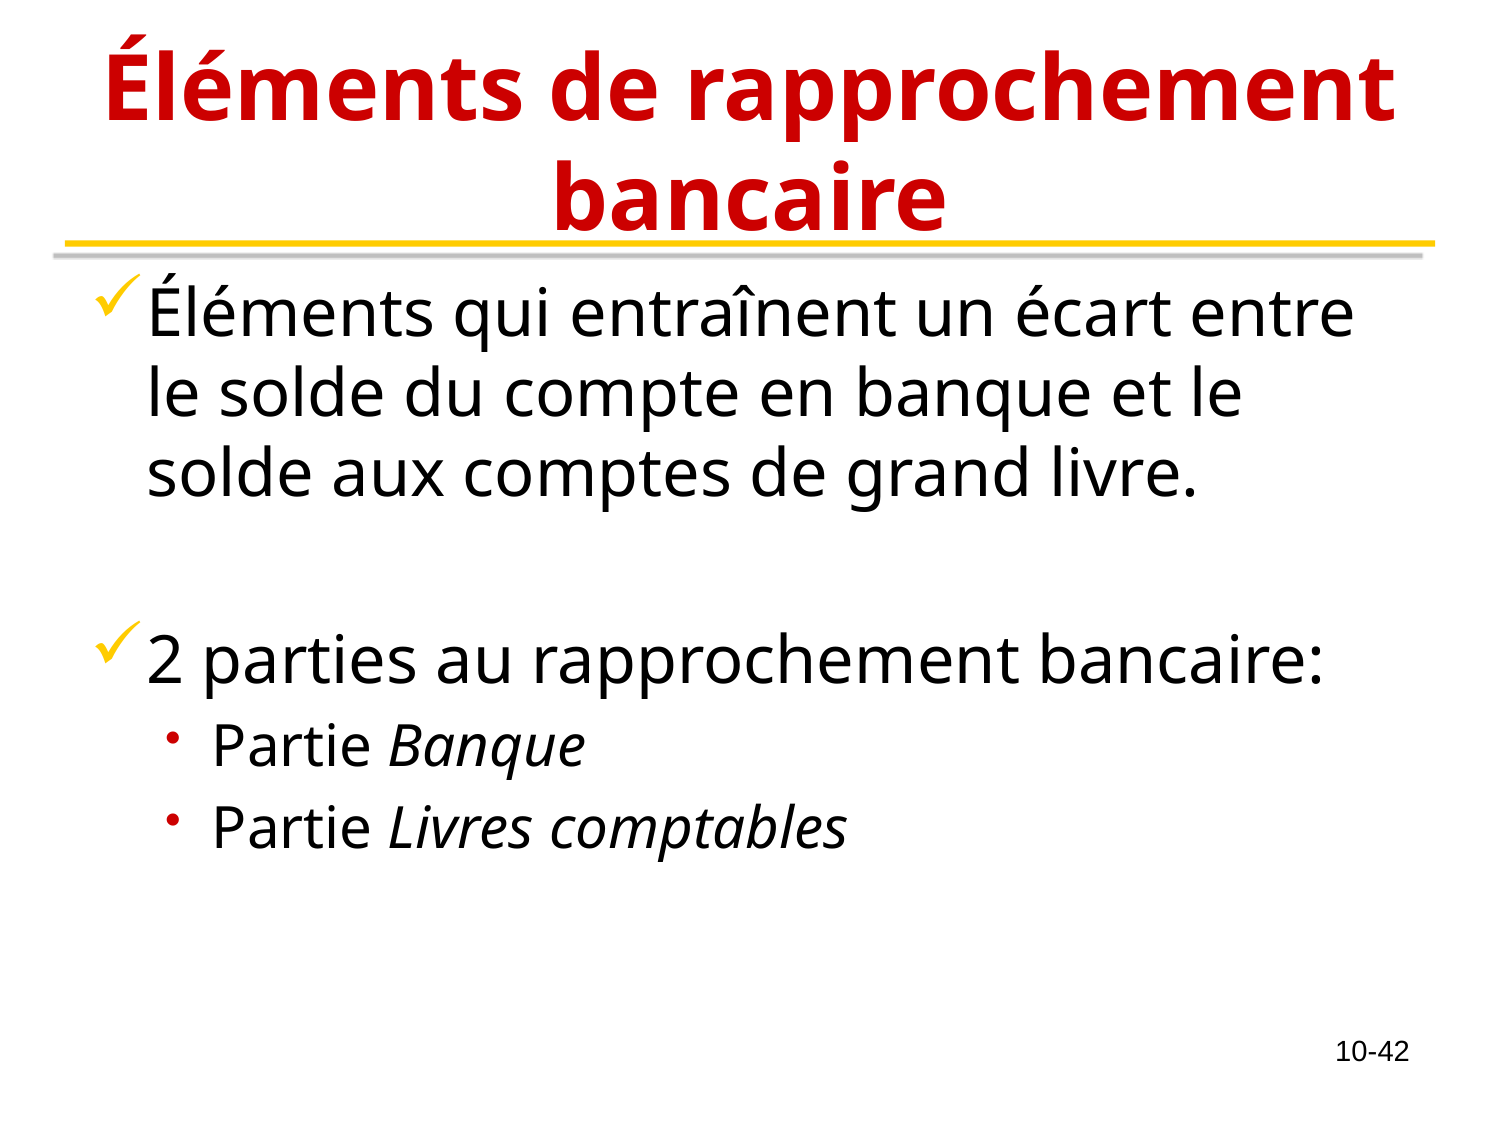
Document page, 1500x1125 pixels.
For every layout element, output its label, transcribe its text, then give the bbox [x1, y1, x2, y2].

title Éléments de rapprochement bancaire [75, 45, 1425, 233]
list Éléments qui entraînent un écart entre le solde du compte en banque et le solde aux comptes de grand livre. 2 parties au rapprochement bancaire: Partie Banque Partie Livres comptables [75, 262, 1425, 1005]
slide_number 10-42 [1074, 1024, 1425, 1103]
